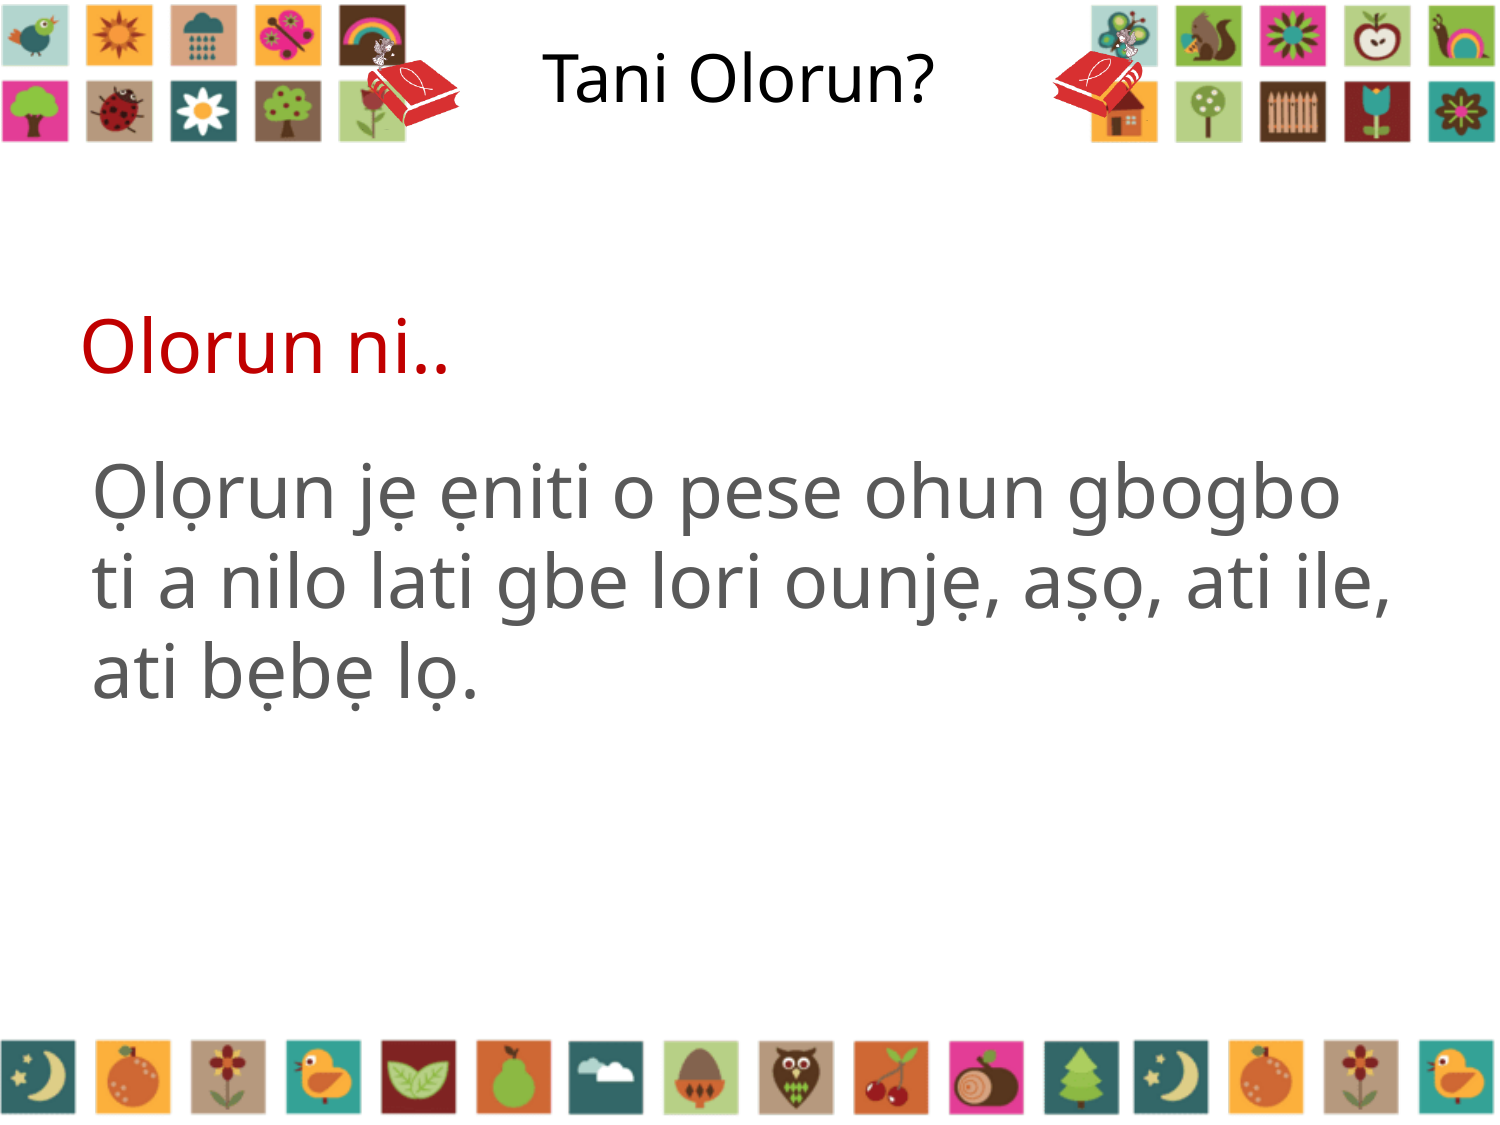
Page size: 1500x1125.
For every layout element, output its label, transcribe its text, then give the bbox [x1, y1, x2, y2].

picture [0, 3, 492, 150]
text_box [0, 1028, 1500, 1118]
text_box Ọlọrun jẹ ẹniti o pese ohun gbogbo ti a nilo lati gbe lori ounjẹ, aṣọ, ati ile, ati bẹbẹ lọ. [76, 436, 1424, 722]
picture [1021, 3, 1500, 150]
text_box Tani Olorun? [497, 28, 1017, 124]
text_box Olorun ni.. [64, 290, 1412, 396]
